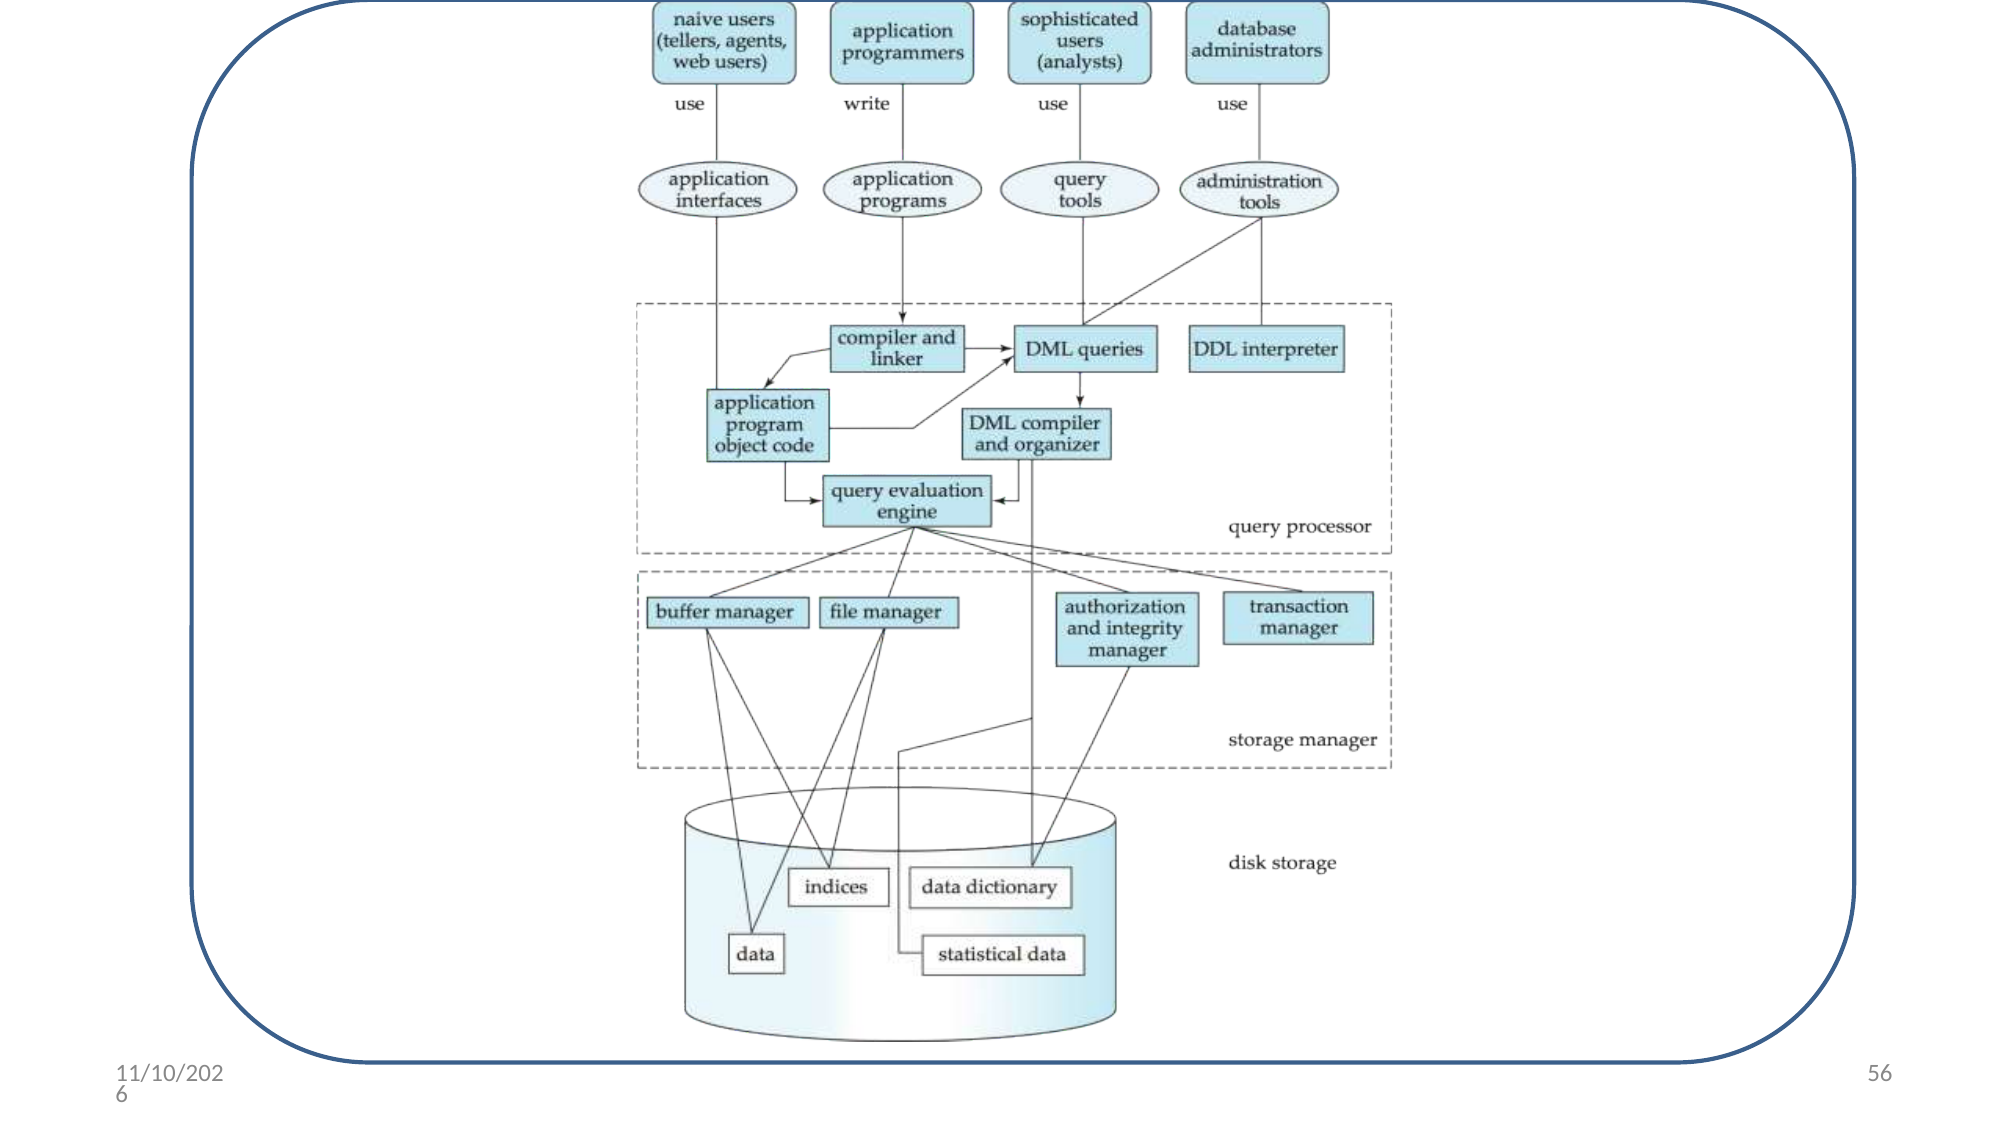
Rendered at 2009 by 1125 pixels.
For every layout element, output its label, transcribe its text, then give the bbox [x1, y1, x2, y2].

slide_number 56 [1861, 1060, 1900, 1125]
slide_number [113, 1060, 236, 1125]
text_box [189, 0, 1857, 1065]
